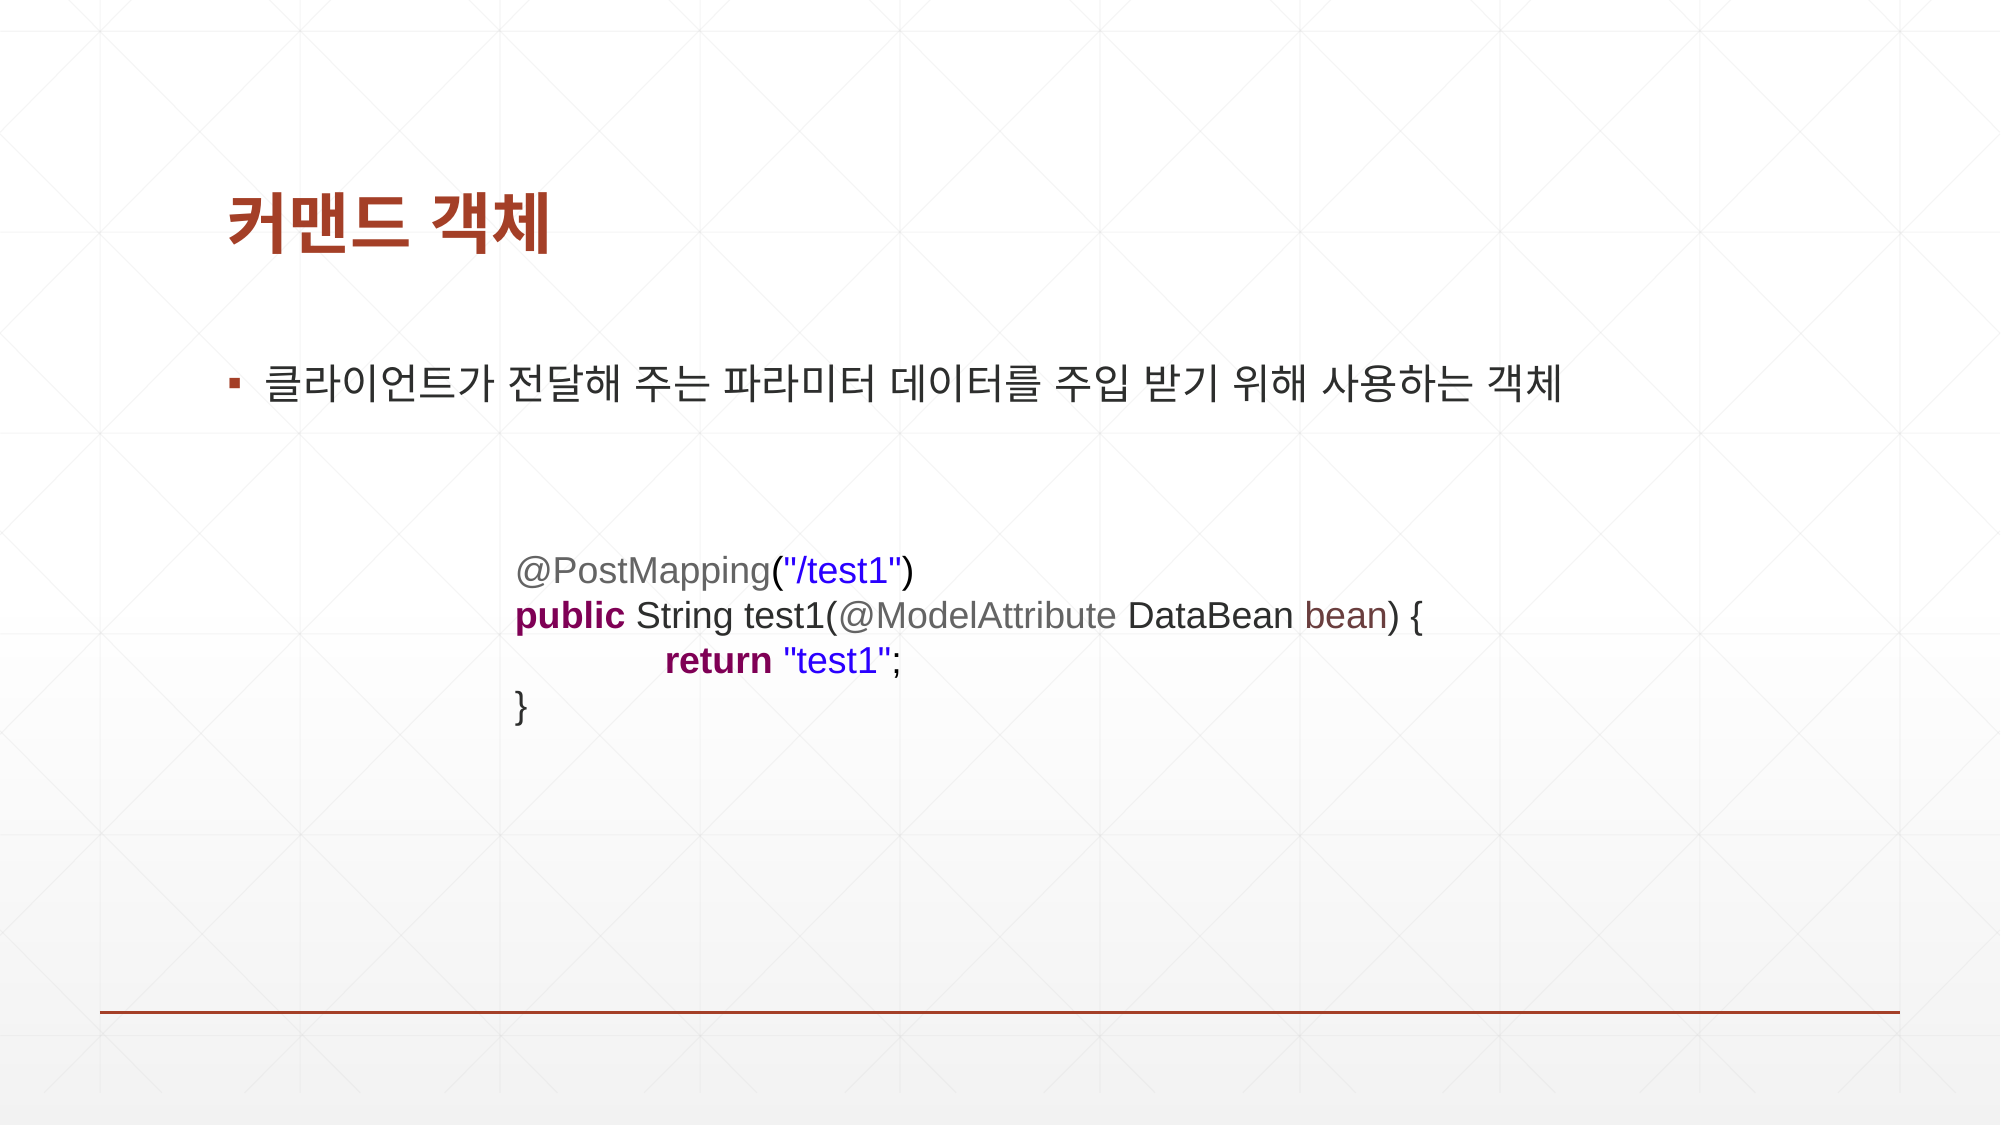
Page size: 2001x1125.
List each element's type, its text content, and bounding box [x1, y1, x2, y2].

list 클라이언트가 전달해 주는 파라미터 데이터를 주입 받기 위해 사용하는 객체 [212, 324, 1788, 950]
title 커맨드 객체 [212, 82, 1788, 271]
text_box @PostMapping("/test1") public String test1(@ModelAttribute DataBean bean) { return "test1"; } [500, 538, 1500, 734]
